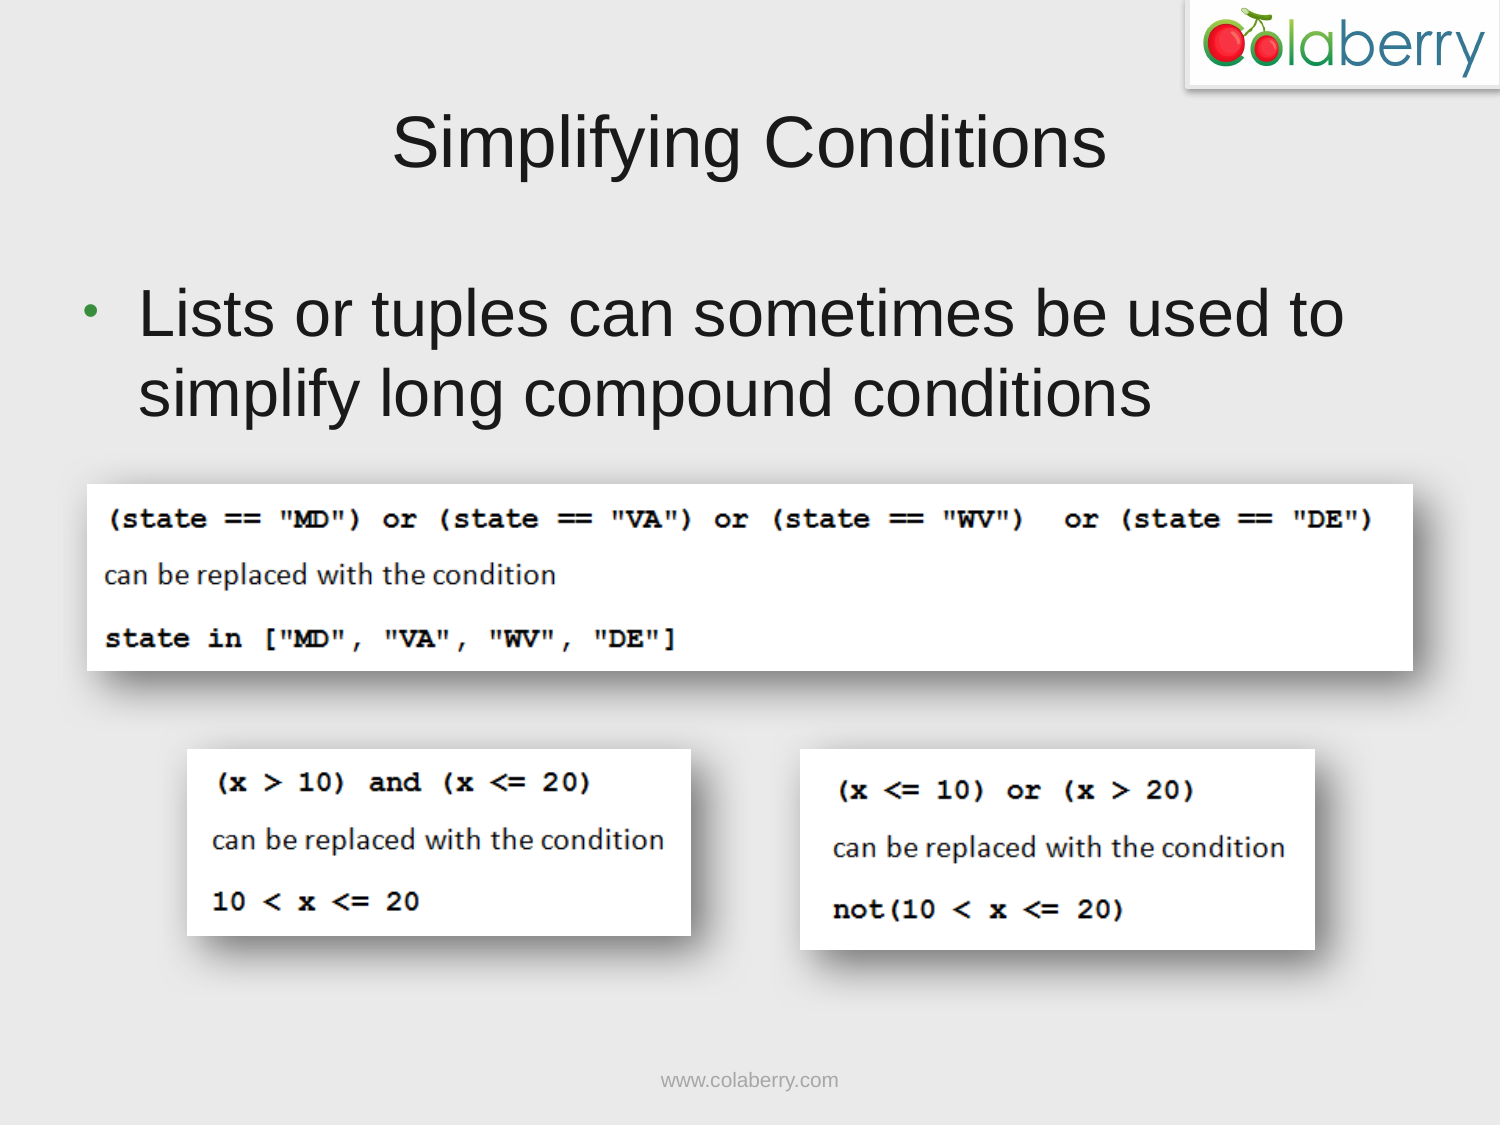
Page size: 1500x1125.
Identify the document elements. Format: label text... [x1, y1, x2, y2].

picture [799, 749, 1315, 951]
picture [87, 484, 1413, 671]
list Lists or tuples can sometimes be used to simplify long compound conditions [74, 684, 1426, 1125]
list Lists or tuples can sometimes be used to simplify long compound conditions [74, 261, 1426, 501]
title Simplifying Conditions [74, 14, 1426, 261]
picture [1190, 0, 1499, 85]
picture [187, 749, 691, 937]
